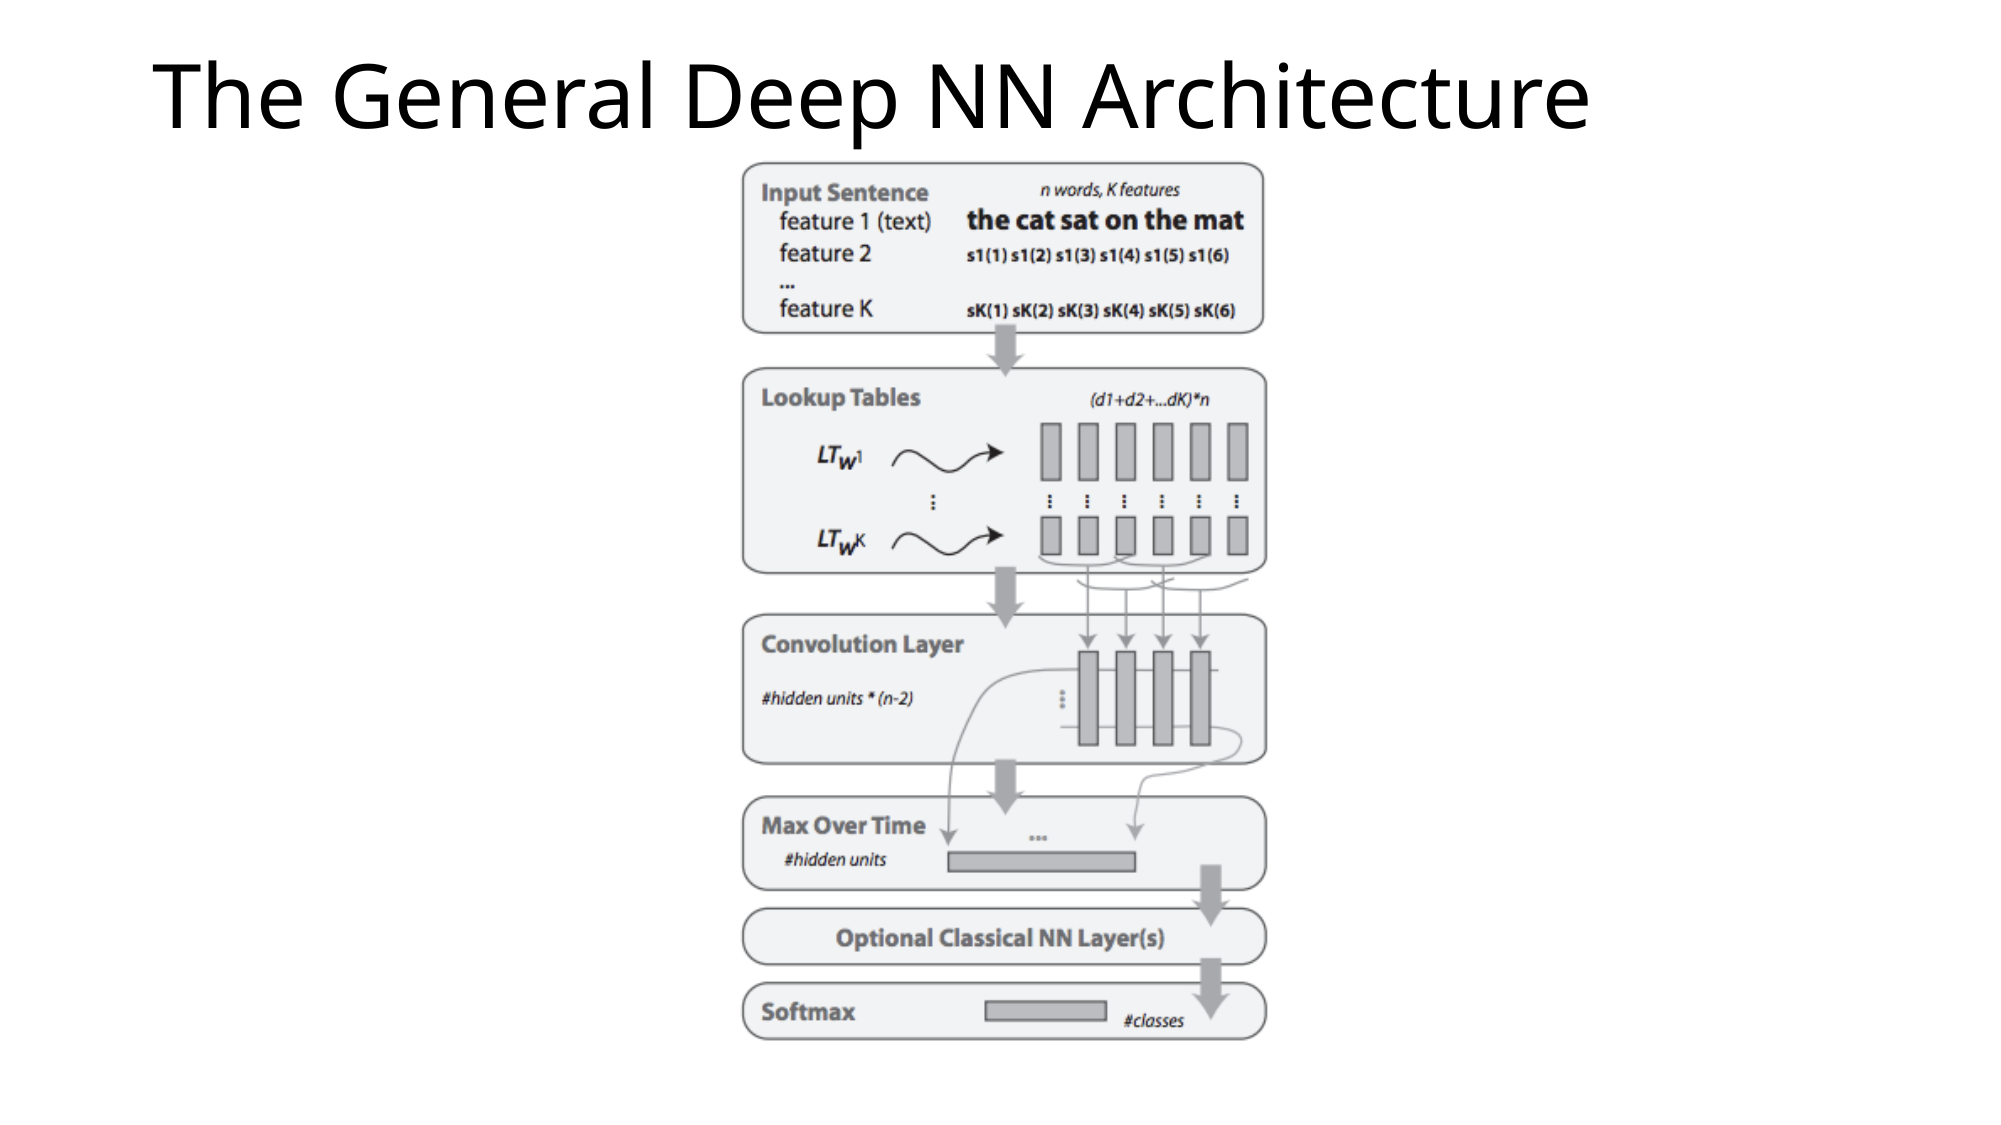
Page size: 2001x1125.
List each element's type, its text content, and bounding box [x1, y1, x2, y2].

picture [714, 151, 1286, 1072]
title The General Deep NN Architecture [137, 44, 1863, 156]
